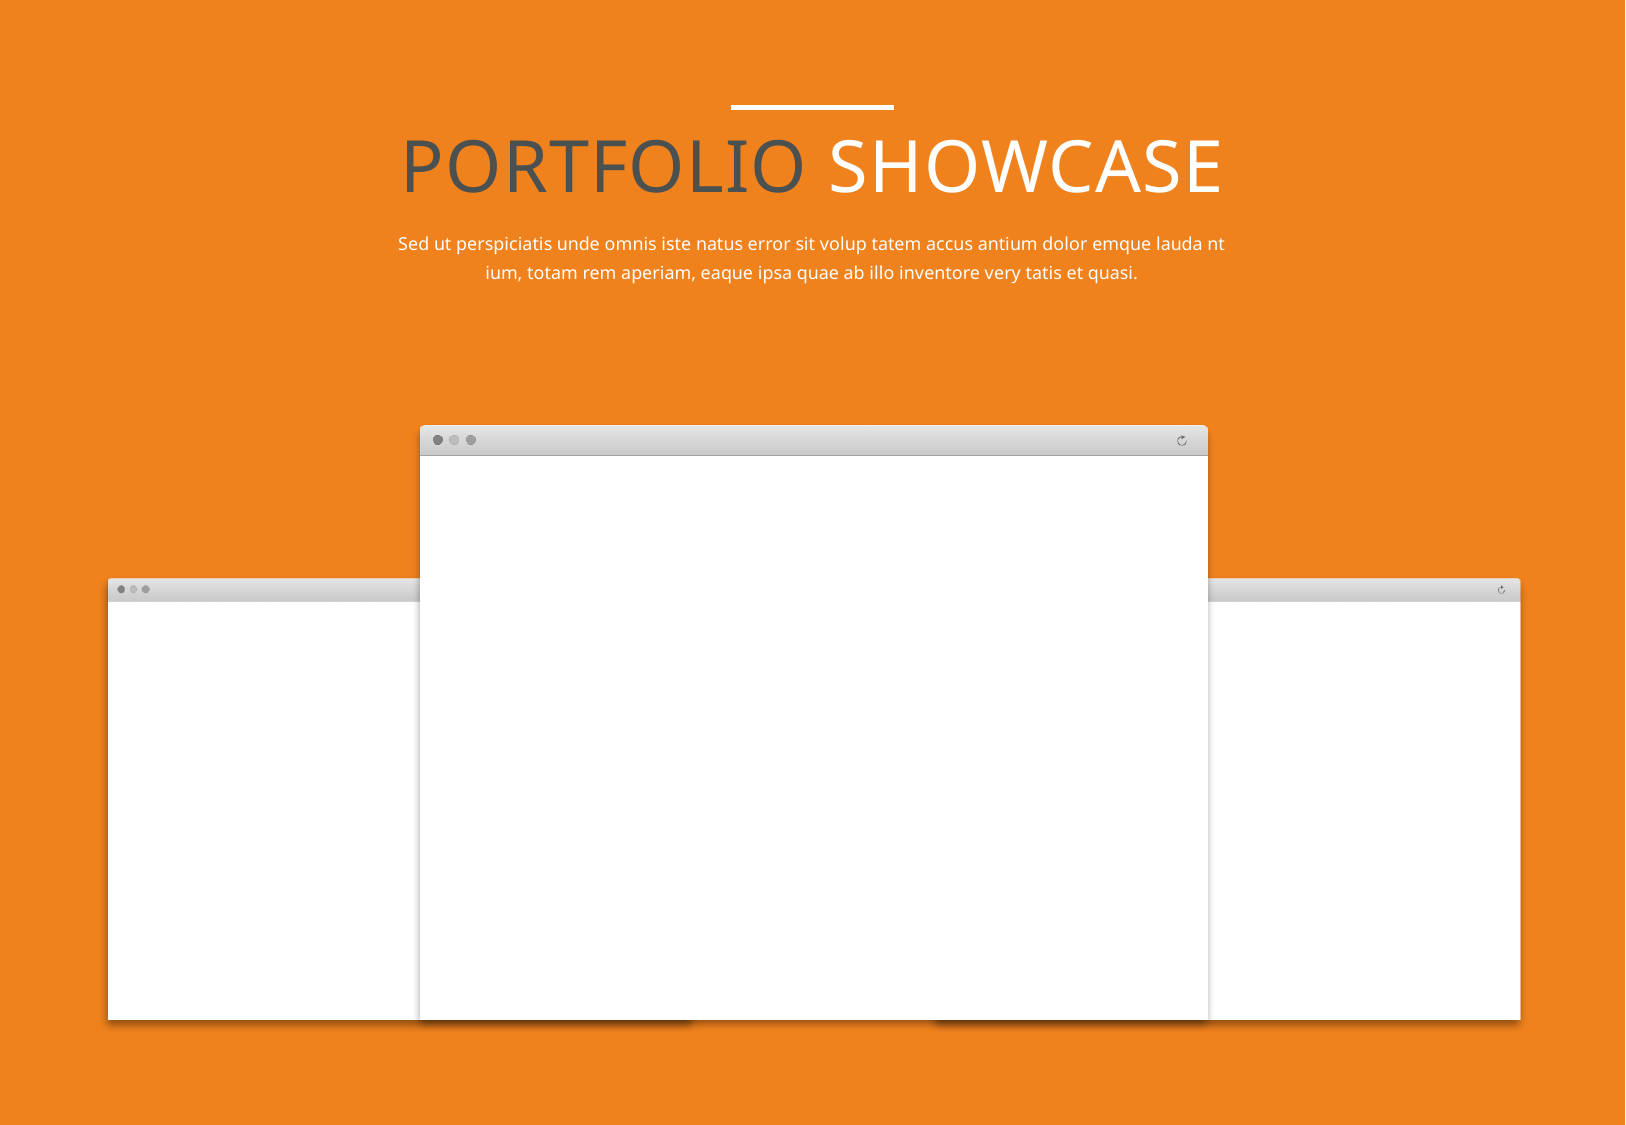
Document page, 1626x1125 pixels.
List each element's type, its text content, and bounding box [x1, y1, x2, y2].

picture [104, 422, 1522, 1020]
text_box Sed ut perspiciatis unde omnis iste natus error sit volup tatem accus antium dolor emque lauda nt ium, totam rem aperiam, eaque ipsa quae ab illo inventore very tatis et quasi. [384, 224, 1241, 284]
text_box PORTFOLIO SHOWCASE [105, 134, 1520, 207]
